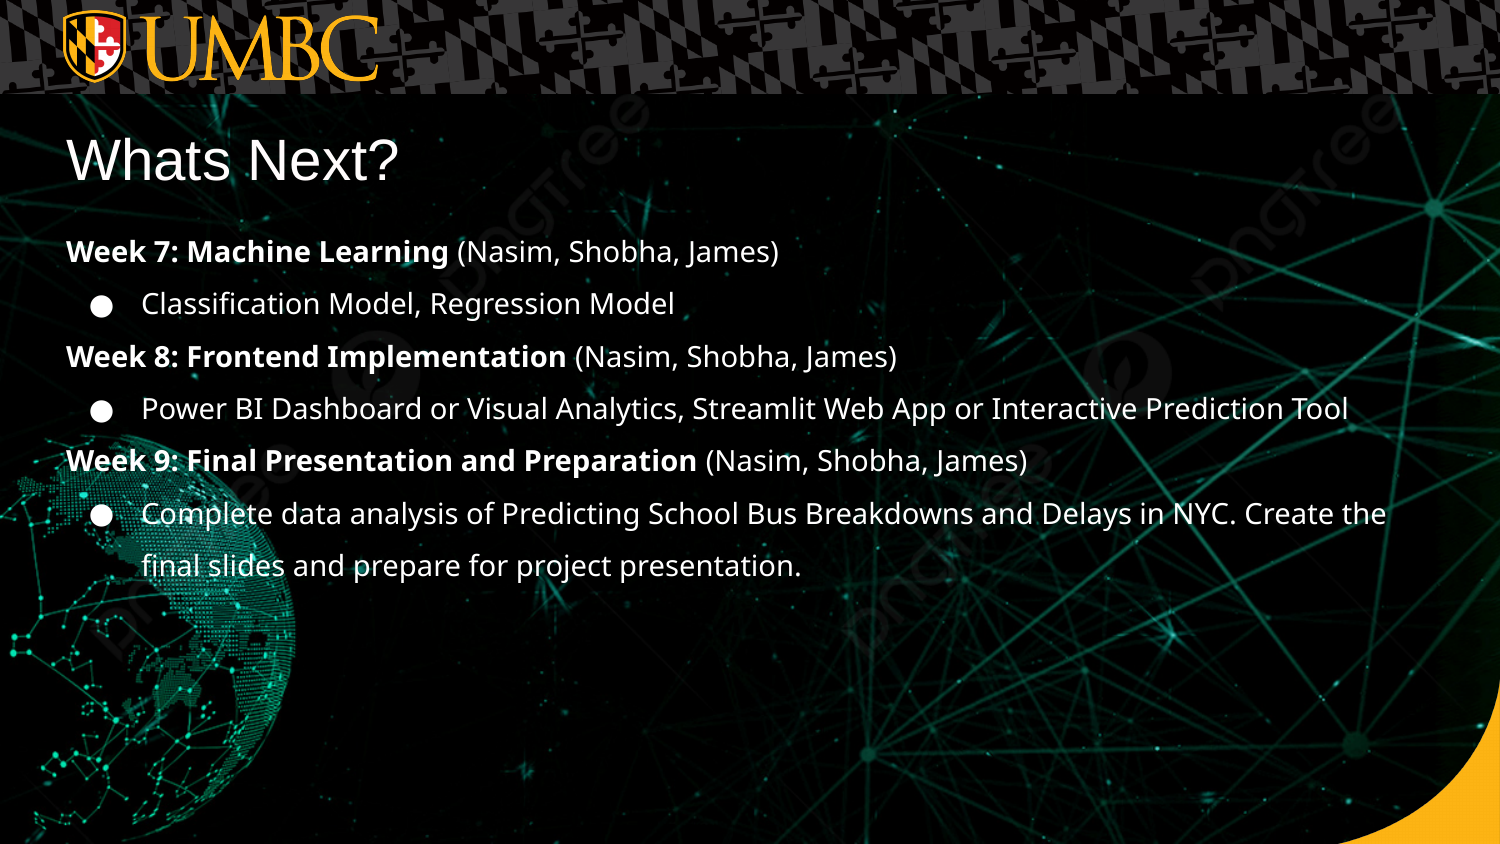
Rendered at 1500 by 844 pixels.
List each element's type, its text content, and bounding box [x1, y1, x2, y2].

list Week 7: Machine Learning (Nasim, Shobha, James) Classification Model, Regression Model Week 8: Frontend Implementation (Nasim, Shobha, James) Power BI Dashboard or Visual Analytics, Streamlit Web App or Interactive Prediction Tool Week 9: Final Presentation and Preparation (Nasim, Shobha, James) Complete data analysis of Predicting School Bus Breakdowns and Delays in NYC. Create the final slides and prepare for project presentation. [51, 200, 1449, 761]
title Whats Next? [51, 106, 1449, 200]
picture [0, 0, 1500, 844]
